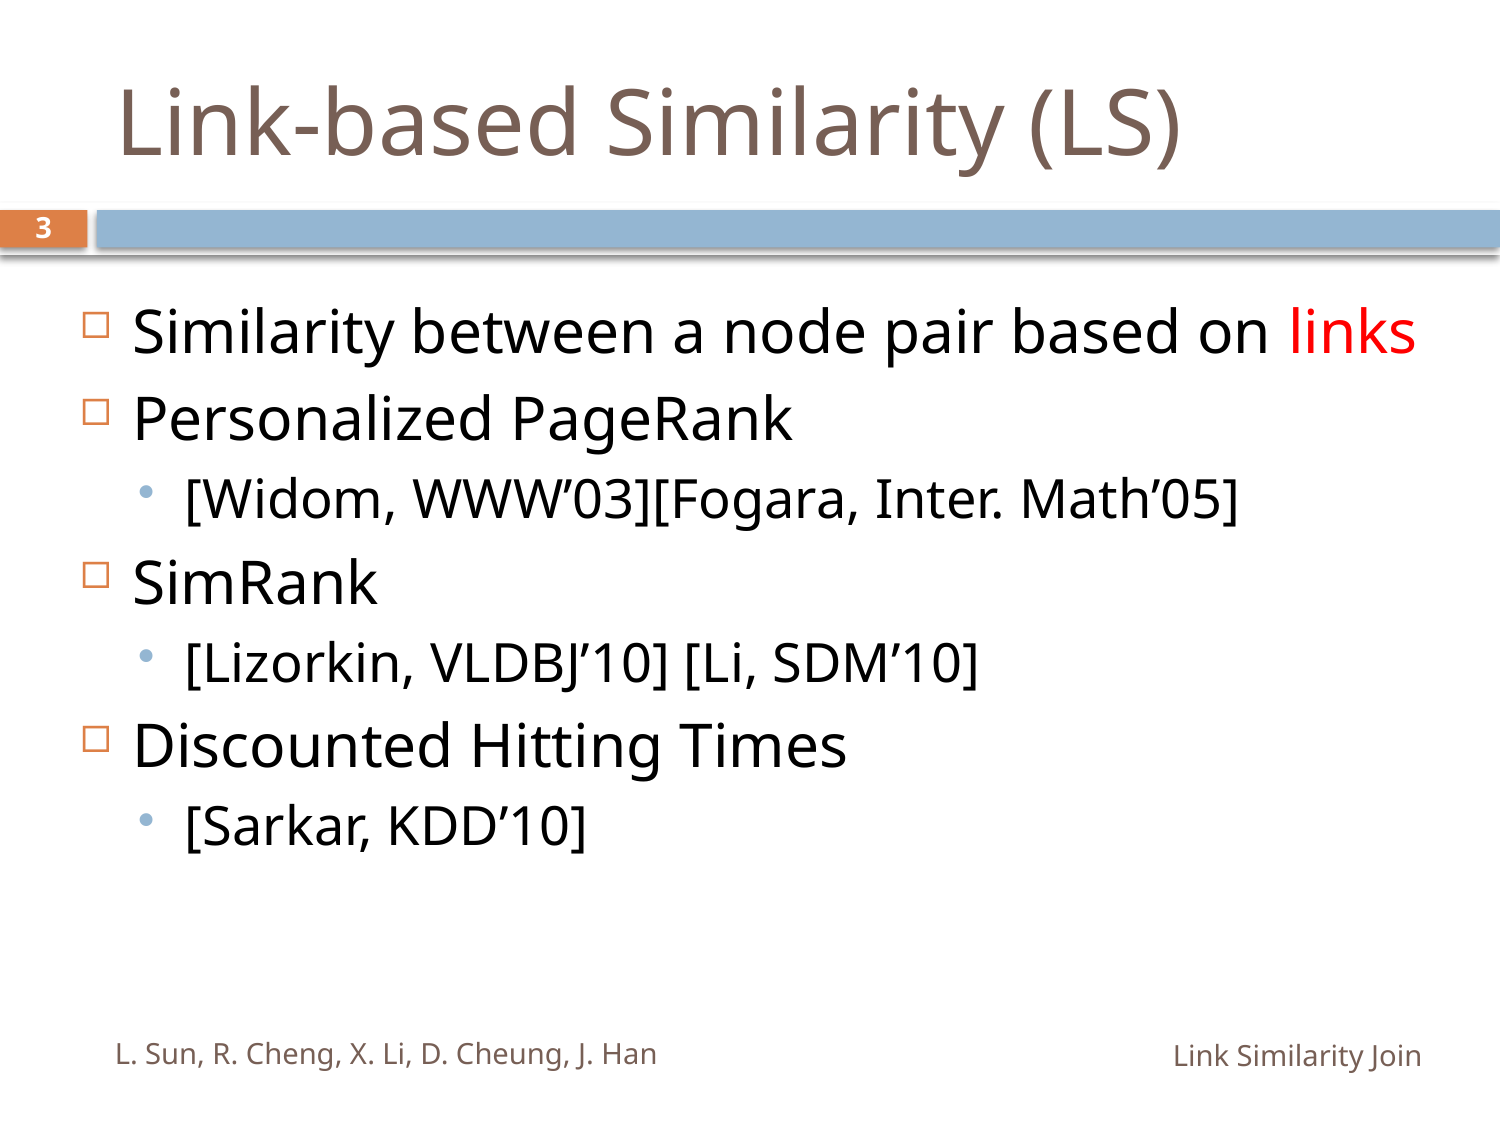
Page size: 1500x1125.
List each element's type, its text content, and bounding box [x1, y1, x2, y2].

footer L. Sun, R. Cheng, X. Li, D. Cheung, J. Han [99, 1024, 990, 1085]
slide_number Link Similarity Join [999, 1025, 1438, 1085]
list Similarity between a node pair based on links Personalized PageRank [Widom, WWW’03][Fogara, Inter. Math’05] SimRank [Lizorkin, VLDBJ’10] [Li, SDM’10] Discounted Hitting Times [Sarkar, KDD’10] [65, 285, 1436, 1024]
slide_number 3 [0, 208, 88, 249]
title Link-based Similarity (LS) [100, 37, 1438, 200]
